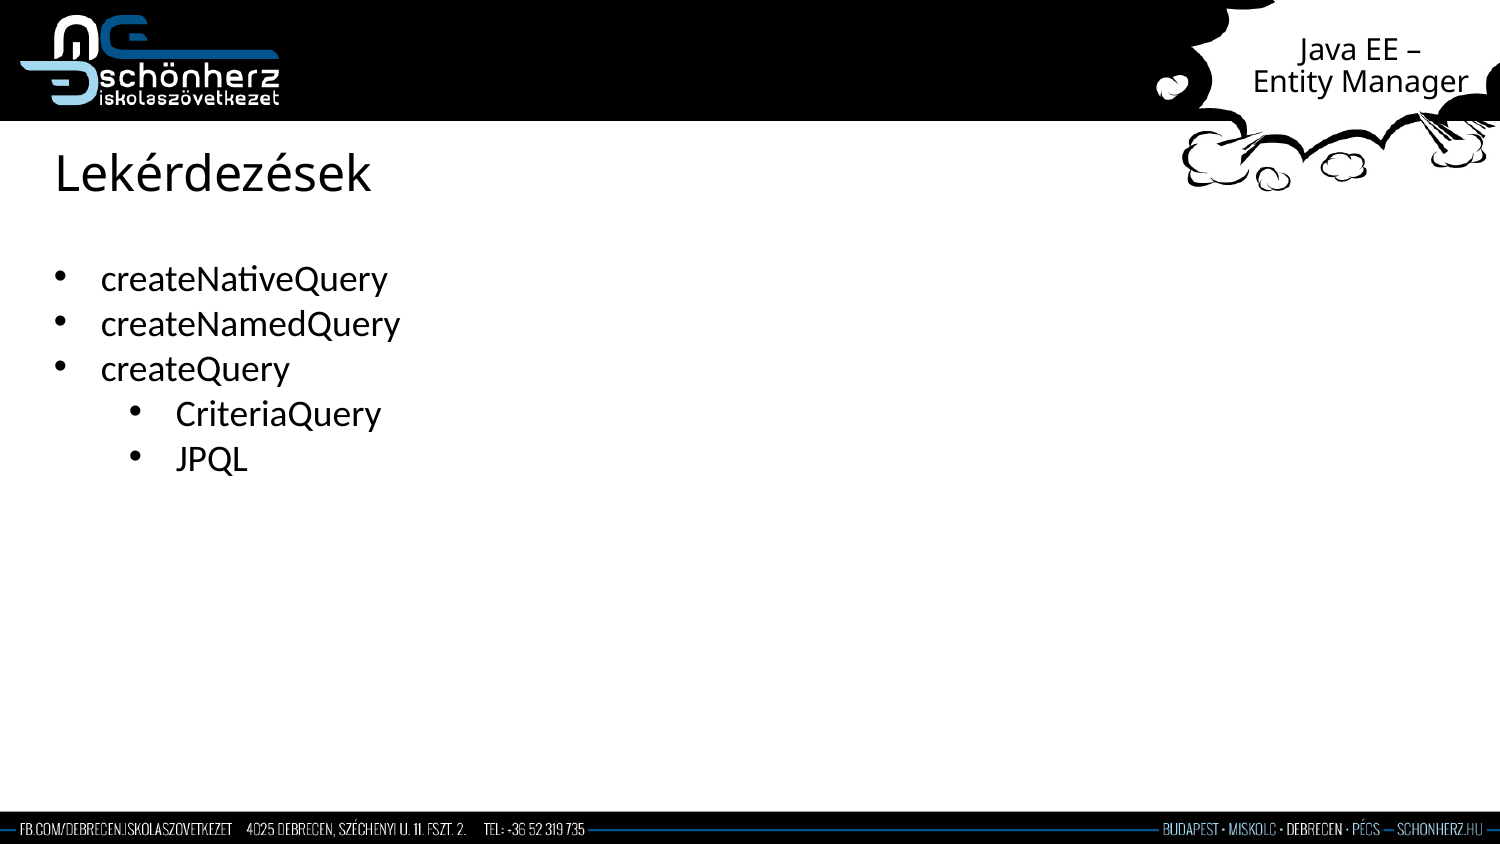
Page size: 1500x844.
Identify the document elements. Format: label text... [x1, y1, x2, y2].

picture [0, 0, 1500, 844]
subtitle Lekérdezések [39, 140, 1455, 213]
text_box createNativeQuery createNamedQuery createQuery CriteriaQuery JPQL [39, 246, 1455, 486]
title Java EE – Entity Manager [1233, 11, 1488, 107]
